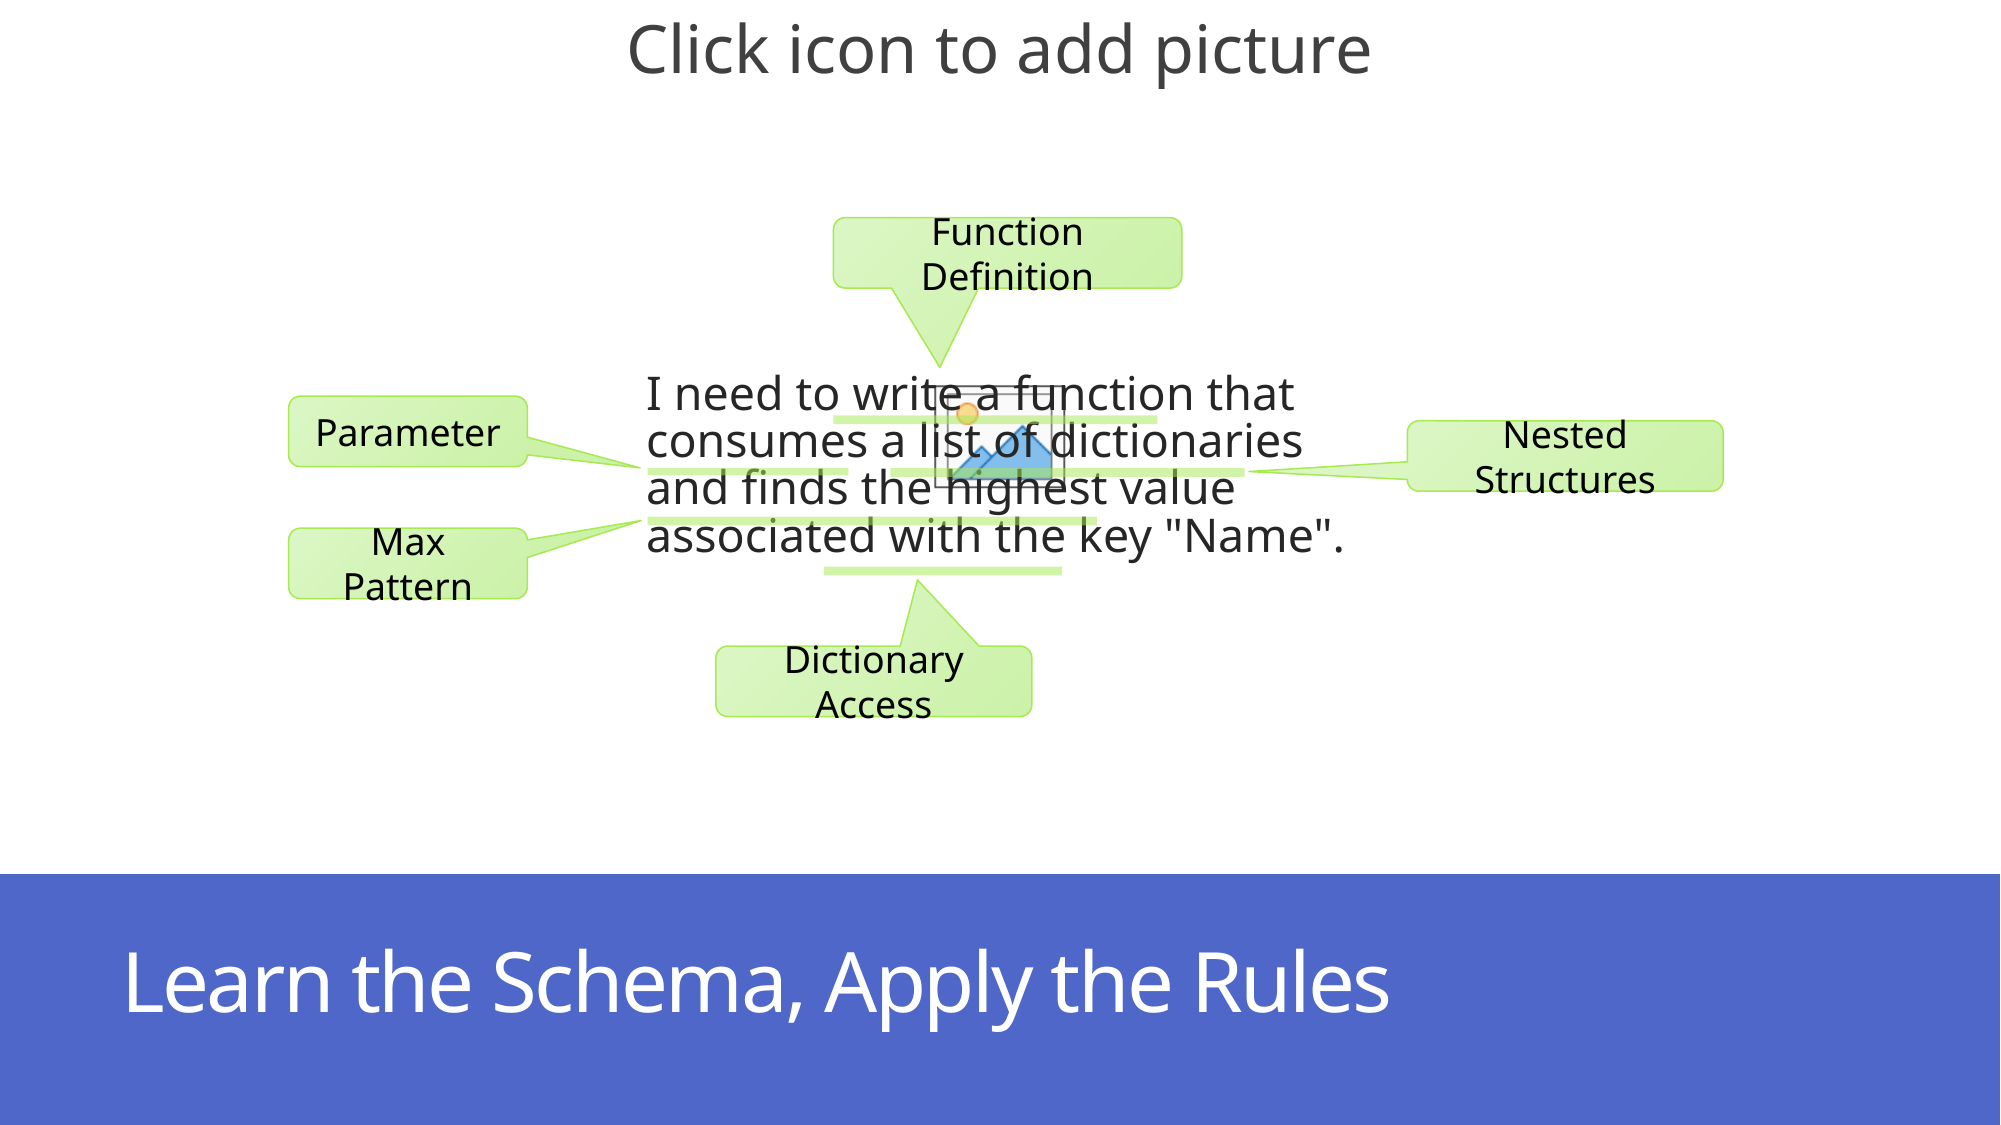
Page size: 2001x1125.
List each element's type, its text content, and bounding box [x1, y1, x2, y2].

picture [0, 0, 2000, 875]
title Learn the Schema, Apply the Rules [106, 936, 1875, 1037]
